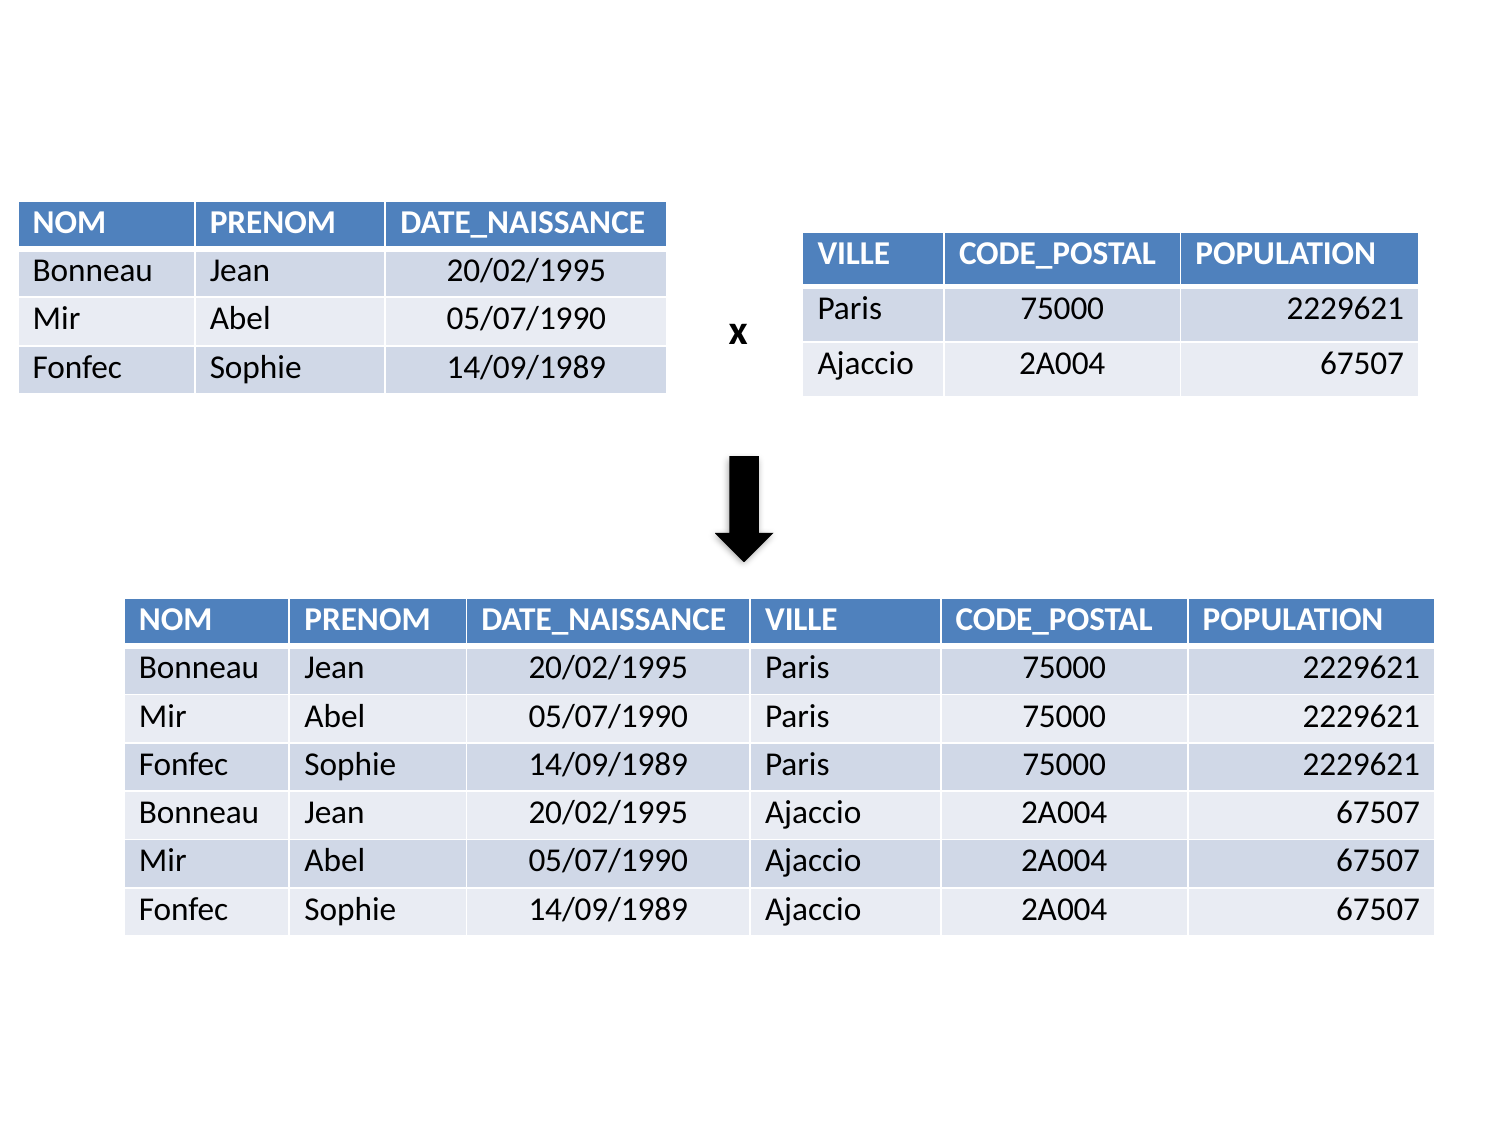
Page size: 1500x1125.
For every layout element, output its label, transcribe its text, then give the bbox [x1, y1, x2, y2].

table_cell Bonneau [19, 252, 194, 296]
table_cell Jean [290, 649, 466, 694]
table_cell Abel [196, 298, 384, 345]
table_cell 2A004 [942, 889, 1187, 935]
table_cell Jean [196, 252, 384, 296]
table_header CODE_POSTAL [945, 233, 1180, 284]
table_cell 2A004 [945, 343, 1180, 396]
table_cell 67507 [1189, 840, 1434, 887]
table_cell 75000 [945, 289, 1180, 341]
table_cell Mir [125, 840, 288, 887]
table_cell Fonfec [19, 347, 194, 393]
table_cell Bonneau [125, 792, 288, 839]
table_header POPULATION [1189, 599, 1434, 643]
text_box [714, 456, 774, 563]
table_cell Paris [751, 744, 940, 790]
table_cell Mir [19, 298, 194, 345]
text_box x [679, 295, 798, 361]
table_header PRENOM [290, 599, 466, 643]
table_header NOM [125, 599, 288, 643]
table_cell Sophie [290, 889, 466, 935]
table_cell Jean [290, 792, 466, 839]
table_cell 67507 [1189, 792, 1434, 839]
table_cell Ajaccio [751, 889, 940, 935]
table_cell 14/09/1989 [467, 889, 749, 935]
table_cell 20/02/1995 [467, 792, 749, 839]
table_cell Abel [290, 695, 466, 742]
table_header PRENOM [196, 202, 384, 246]
table_cell 2229621 [1189, 649, 1434, 694]
table_cell 2A004 [942, 840, 1187, 887]
table_header CODE_POSTAL [942, 599, 1187, 643]
table_cell Ajaccio [751, 840, 940, 887]
table_cell 2229621 [1181, 289, 1418, 341]
table_cell 67507 [1189, 889, 1434, 935]
table_cell 2229621 [1189, 744, 1434, 790]
table_cell 75000 [942, 649, 1187, 694]
table_cell Paris [751, 649, 940, 694]
table_cell 14/09/1989 [467, 744, 749, 790]
table_cell 67507 [1181, 343, 1418, 396]
table_cell Sophie [290, 744, 466, 790]
table_cell Bonneau [125, 649, 288, 694]
table_cell 2A004 [942, 792, 1187, 839]
table_cell Mir [125, 695, 288, 742]
table_cell 75000 [942, 744, 1187, 790]
table_cell 2229621 [1189, 695, 1434, 742]
table_cell 14/09/1989 [386, 347, 666, 393]
table_header DATE_NAISSANCE [467, 599, 749, 643]
table_header POPULATION [1181, 233, 1418, 284]
table_cell 20/02/1995 [386, 252, 666, 296]
table_cell Fonfec [125, 744, 288, 790]
table_cell Ajaccio [803, 343, 943, 396]
table_cell Paris [751, 695, 940, 742]
table_header DATE_NAISSANCE [386, 202, 666, 246]
table_cell 05/07/1990 [467, 840, 749, 887]
table_cell Ajaccio [751, 792, 940, 839]
table_cell 75000 [942, 695, 1187, 742]
table_header VILLE [803, 233, 943, 284]
table_cell Abel [290, 840, 466, 887]
table_cell 05/07/1990 [467, 695, 749, 742]
table_header VILLE [751, 599, 940, 643]
table_cell Paris [803, 289, 943, 341]
table_cell Fonfec [125, 889, 288, 935]
table_cell 05/07/1990 [386, 298, 666, 345]
table_cell Sophie [196, 347, 384, 393]
table_cell 20/02/1995 [467, 649, 749, 694]
table_header NOM [19, 202, 194, 246]
